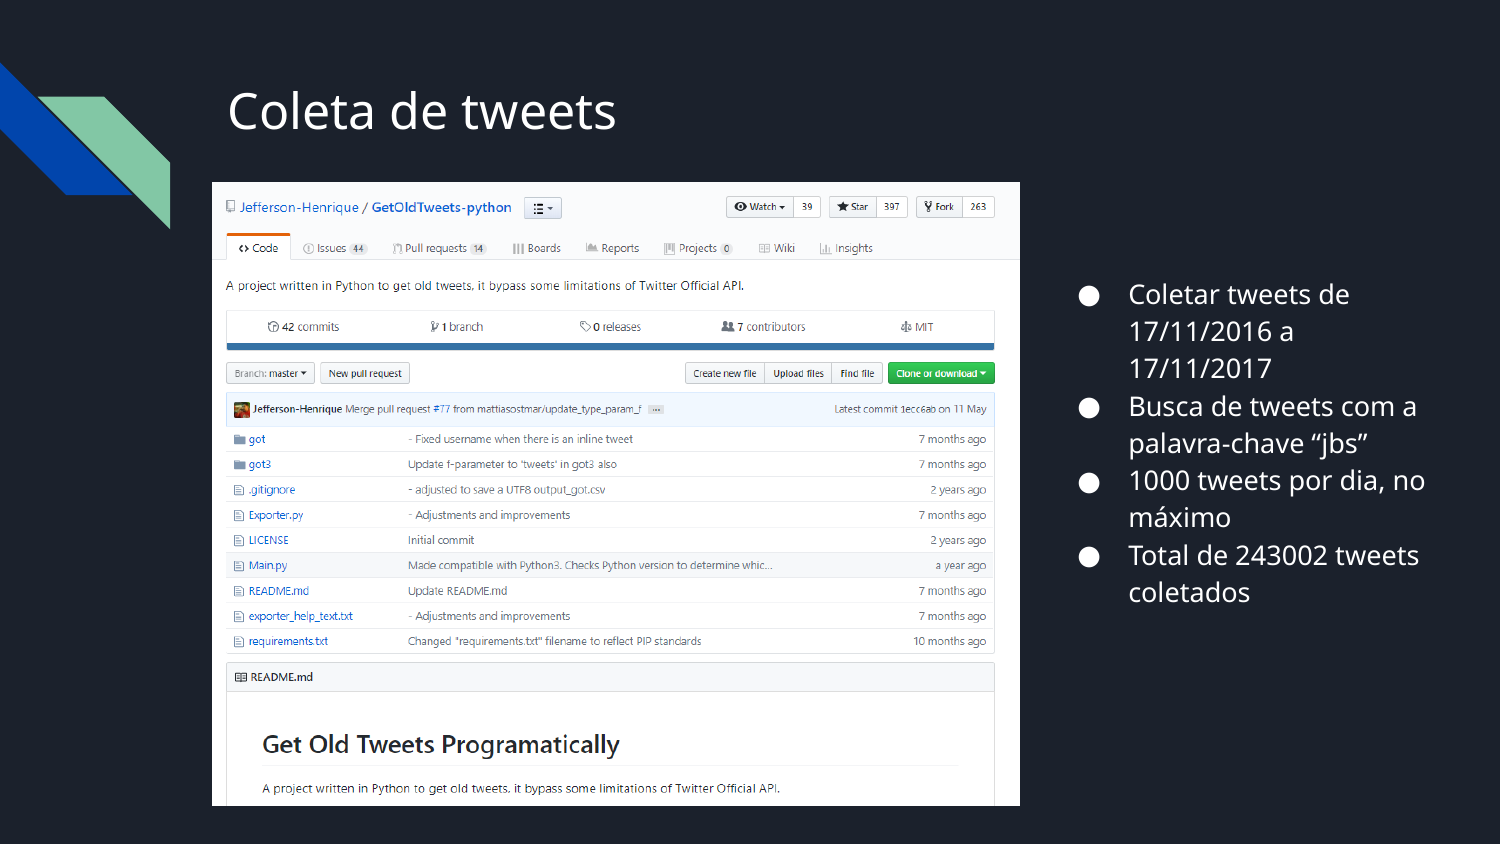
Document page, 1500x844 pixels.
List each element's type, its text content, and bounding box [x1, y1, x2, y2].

title Coleta de tweets [212, 64, 1368, 215]
list Coletar tweets de 17/11/2016 a 17/11/2017 Busca de tweets com a palavra-chave “jbs” 1000 tweets por dia, no máximo Total de 243002 tweets coletados [1038, 257, 1460, 735]
picture [212, 182, 1021, 807]
